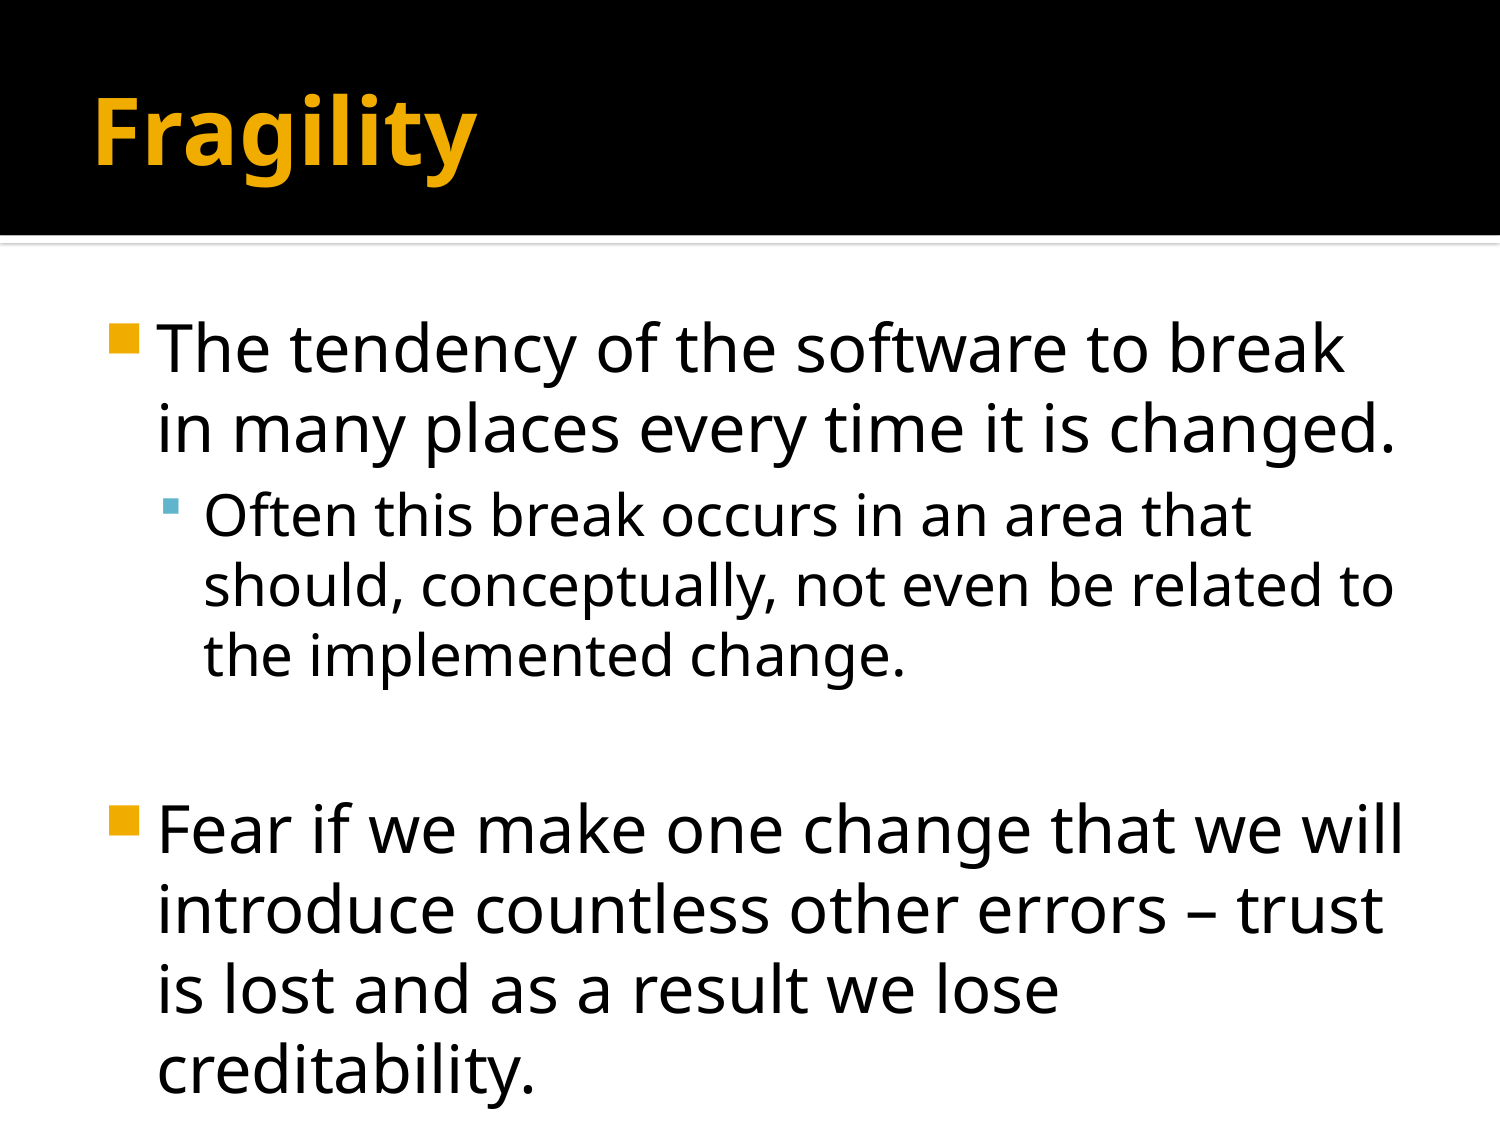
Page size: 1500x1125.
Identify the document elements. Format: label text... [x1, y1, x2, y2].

title Fragility [75, 25, 1425, 231]
list The tendency of the software to break in many places every time it is changed. Often this break occurs in an area that should, conceptually, not even be related to the implemented change. Fear if we make one change that we will introduce countless other errors – trust is lost and as a result we lose creditability. [75, 291, 1425, 1050]
